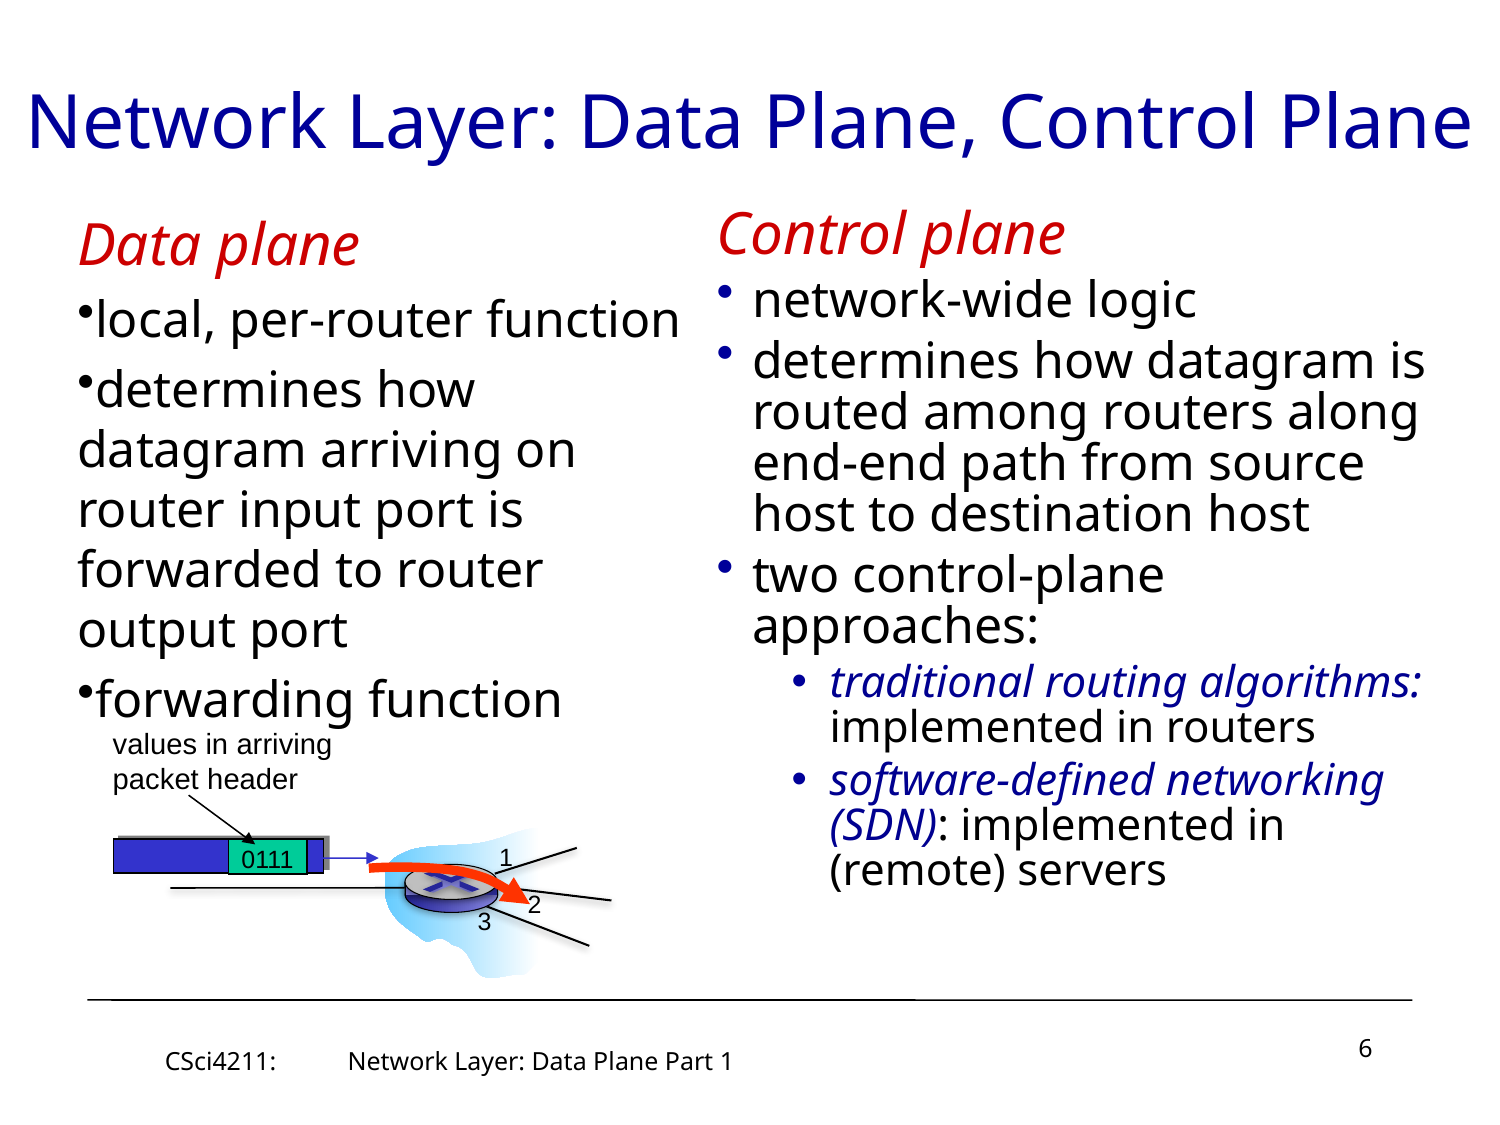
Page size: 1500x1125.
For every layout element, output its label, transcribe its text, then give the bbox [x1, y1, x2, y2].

list Data plane local, per-router function determines how datagram arriving on router input port is forwarded to router output port forwarding function [62, 213, 701, 963]
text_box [97, 717, 696, 978]
title Network Layer: Data Plane, Control Plane [0, 24, 1500, 213]
footer CSci4211: Network Layer: Data Plane Part 1 [131, 1037, 769, 1113]
text_box Control plane network-wide logic determines how datagram is routed among routers along end-end path from source host to destination host two control-plane approaches: traditional routing algorithms: implemented in routers software-defined networking (SDN): implemented in (remote) servers [701, 213, 1463, 963]
slide_number 6 [1074, 1024, 1388, 1101]
